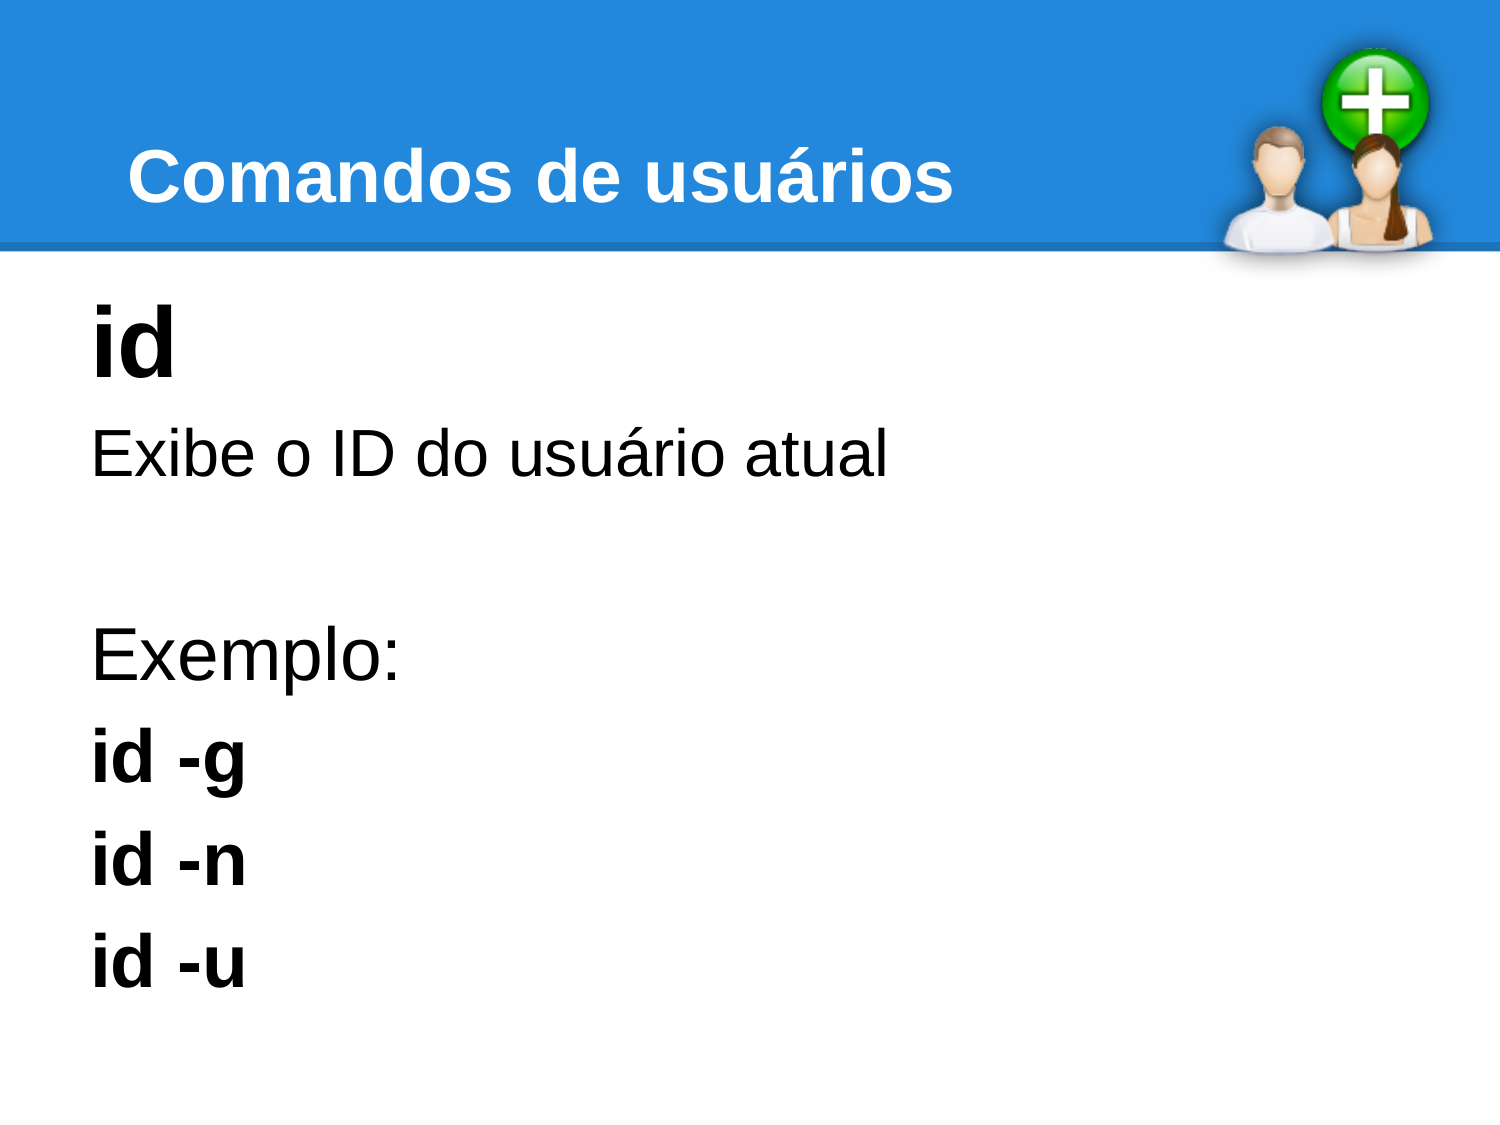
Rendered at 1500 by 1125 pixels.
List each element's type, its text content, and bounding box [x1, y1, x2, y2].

title Comandos de usuários [75, 45, 1202, 233]
picture [1222, 42, 1436, 257]
list id Exibe o ID do usuário atual Exemplo: id -g id -n id -u [75, 262, 1425, 1078]
